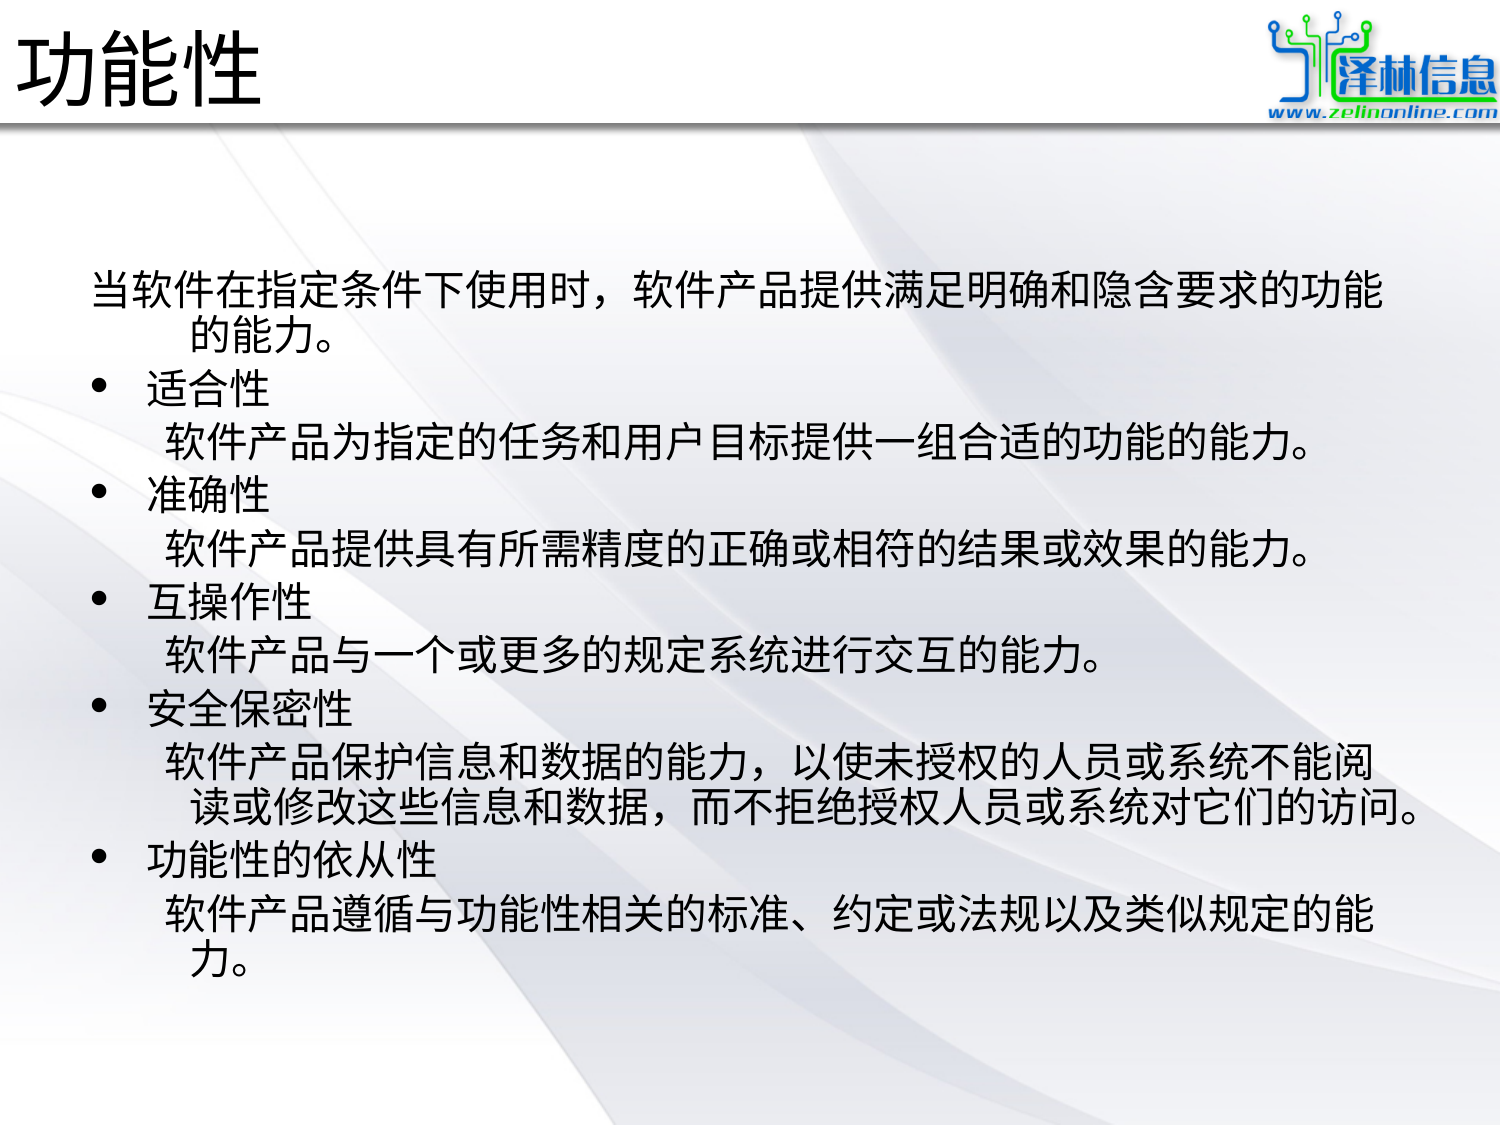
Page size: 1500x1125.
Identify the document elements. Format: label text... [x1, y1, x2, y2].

picture [0, 123, 1500, 1125]
title 功能性 [0, 9, 1350, 118]
picture [1350, 11, 1500, 118]
list 当软件在指定条件下使用时，软件产品提供满足明确和隐含要求的功能的能力。 适合性 软件产品为指定的任务和用户目标提供一组合适的功能的能力。 准确性 软件产品提供具有所需精度的正确或相符的结果或效果的能力。 互操作性 软件产品与一个或更多的规定系统进行交互的能力。 安全保密性 软件产品保护信息和数据的能力，以使未授权的人员或系统不能阅读或修改这些信息和数据，而不拒绝授权人员或系统对它们的访问。 功能性的依从性 软件产品遵循与功能性相关的标准、约定或法规以及类似规定的能力。 [75, 262, 1425, 1005]
